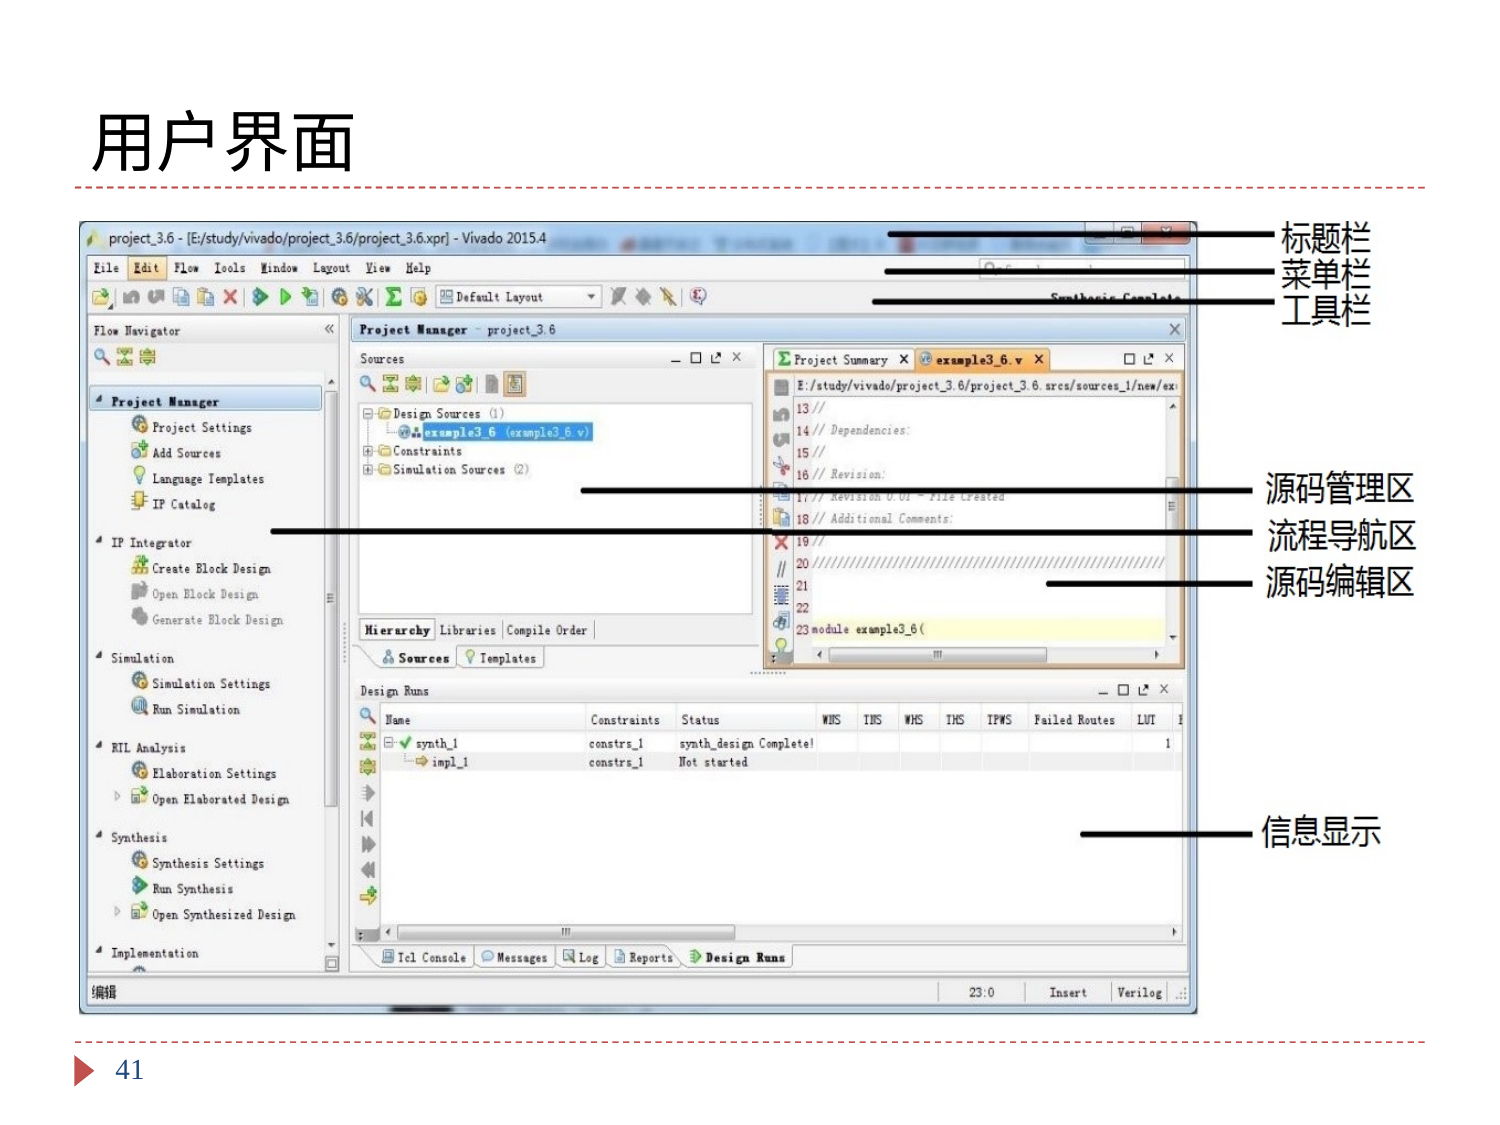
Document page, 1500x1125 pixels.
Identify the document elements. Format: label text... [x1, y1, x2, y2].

picture [79, 221, 1426, 1019]
title 用户界面 [75, 24, 1425, 188]
slide_number 41 [100, 1042, 426, 1103]
